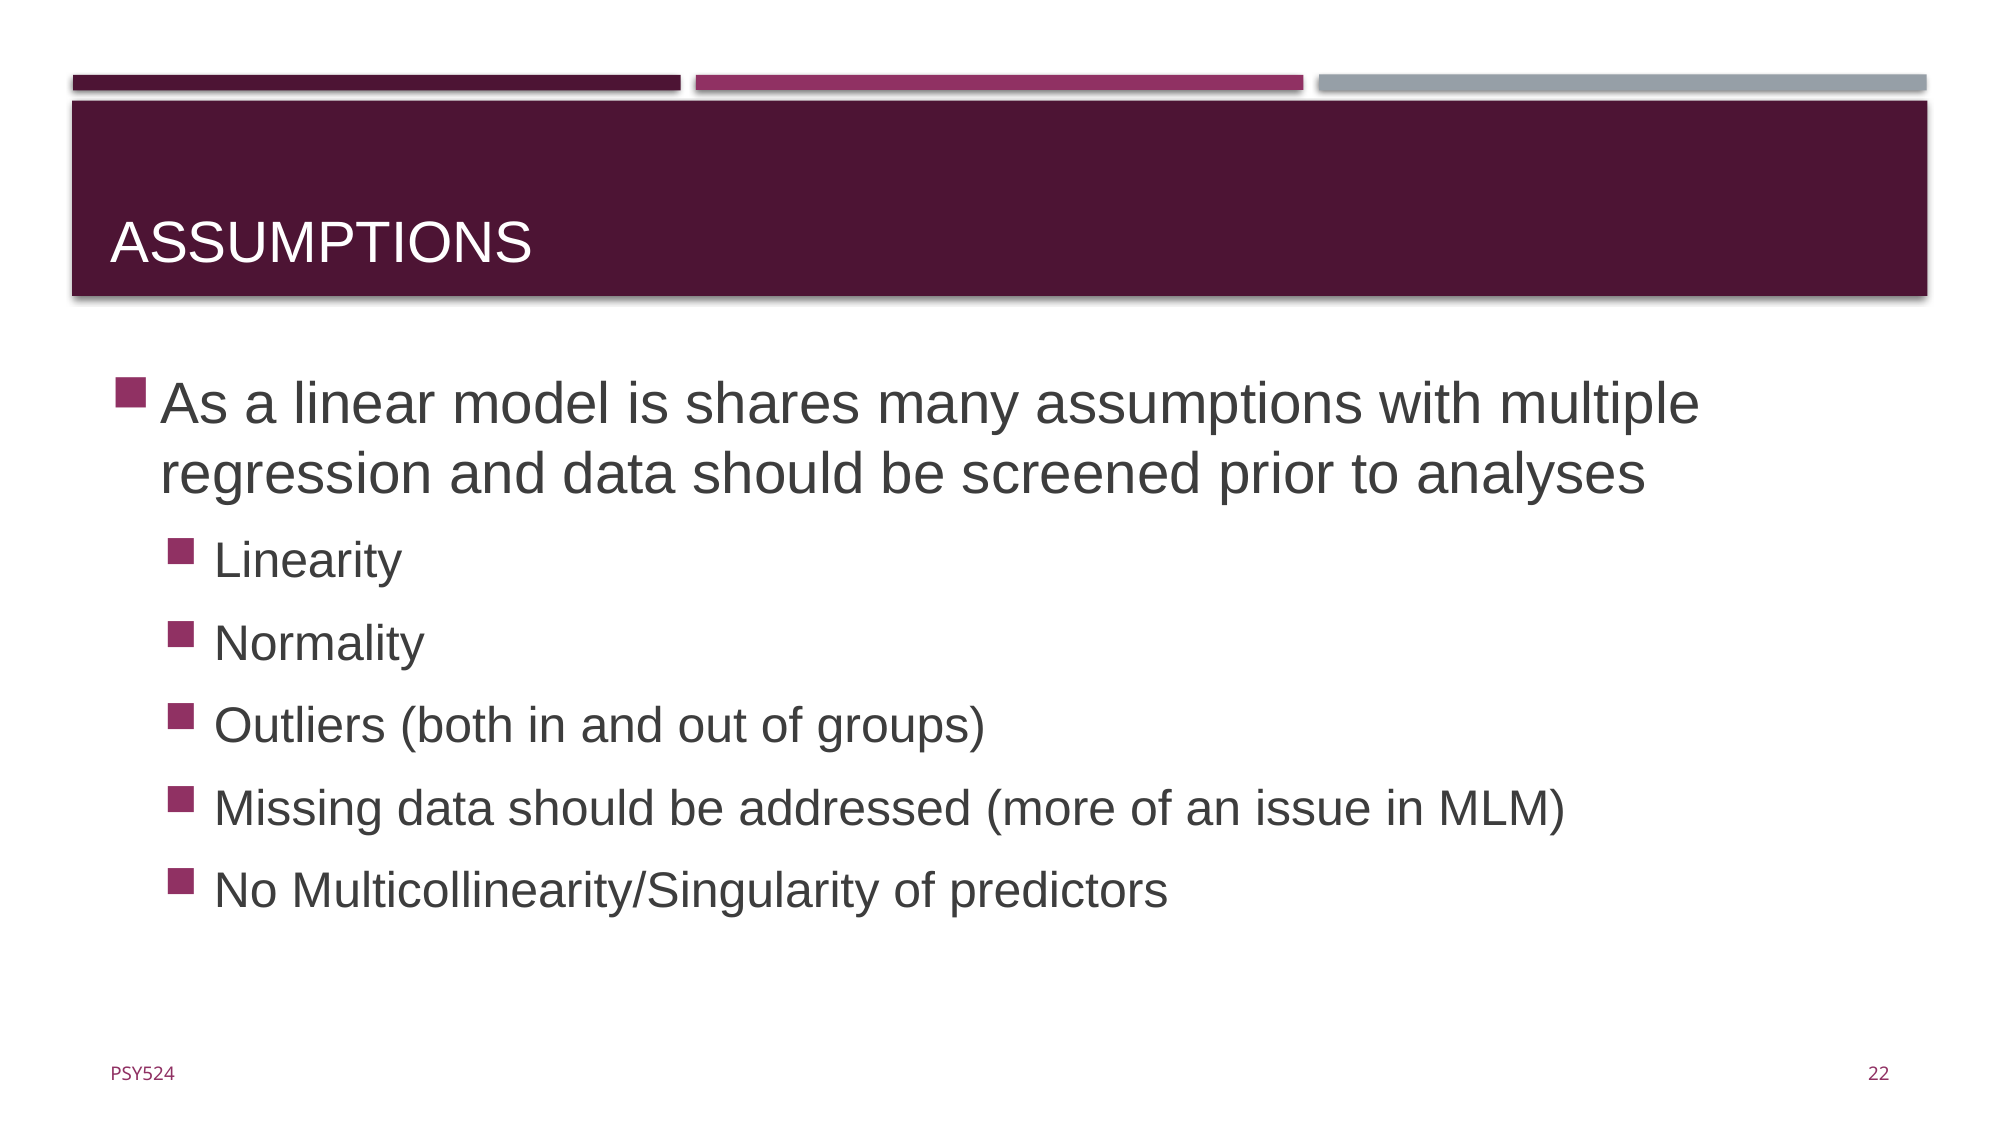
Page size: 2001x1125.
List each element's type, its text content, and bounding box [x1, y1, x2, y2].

list As a linear model is shares many assumptions with multiple regression and data should be screened prior to analyses Linearity Normality Outliers (both in and out of groups) Missing data should be addressed (more of an issue in MLM) No Multicollinearity/Singularity of predictors [95, 357, 1905, 1031]
slide_number 22 [1732, 1044, 1905, 1105]
title Assumptions [95, 115, 1905, 282]
footer Psy524 [95, 1044, 1230, 1105]
